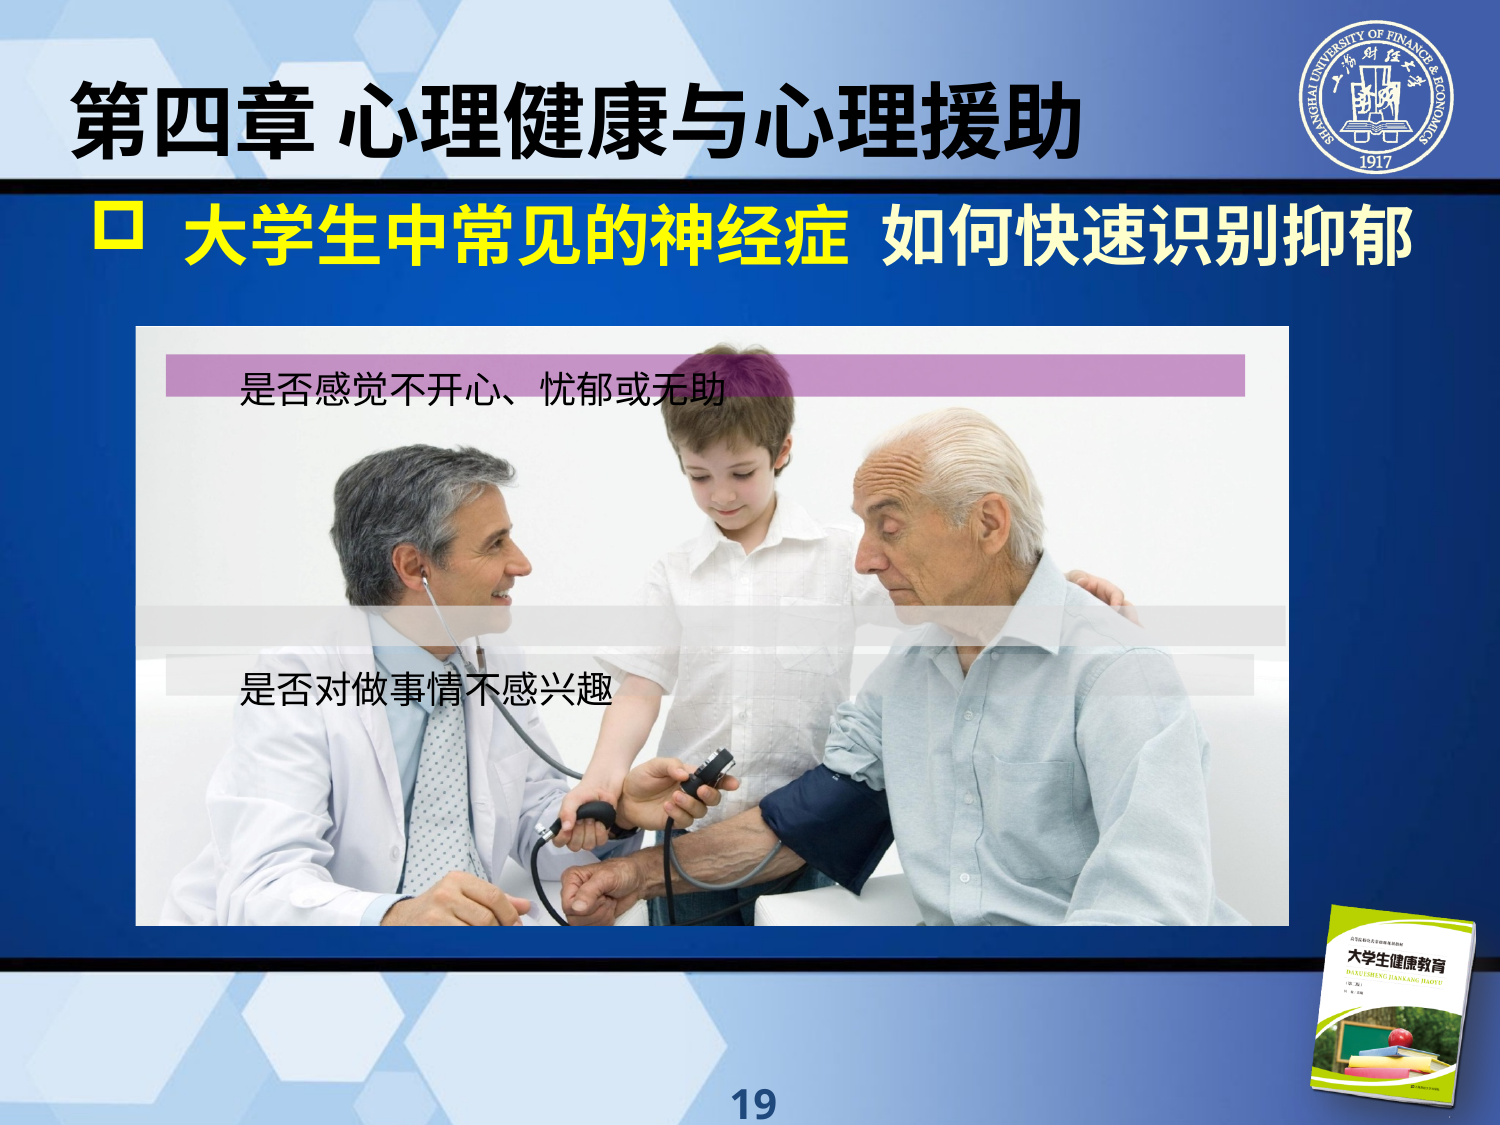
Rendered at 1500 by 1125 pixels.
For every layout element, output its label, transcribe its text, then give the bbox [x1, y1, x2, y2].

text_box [135, 326, 1290, 926]
text_box 19 [714, 1070, 810, 1125]
text_box 第四章 心理健康与心理援助 [53, 42, 1329, 197]
title 大学生中常见的神经症 如何快速识别抑郁 [75, 186, 1471, 327]
picture [0, 0, 1500, 1125]
